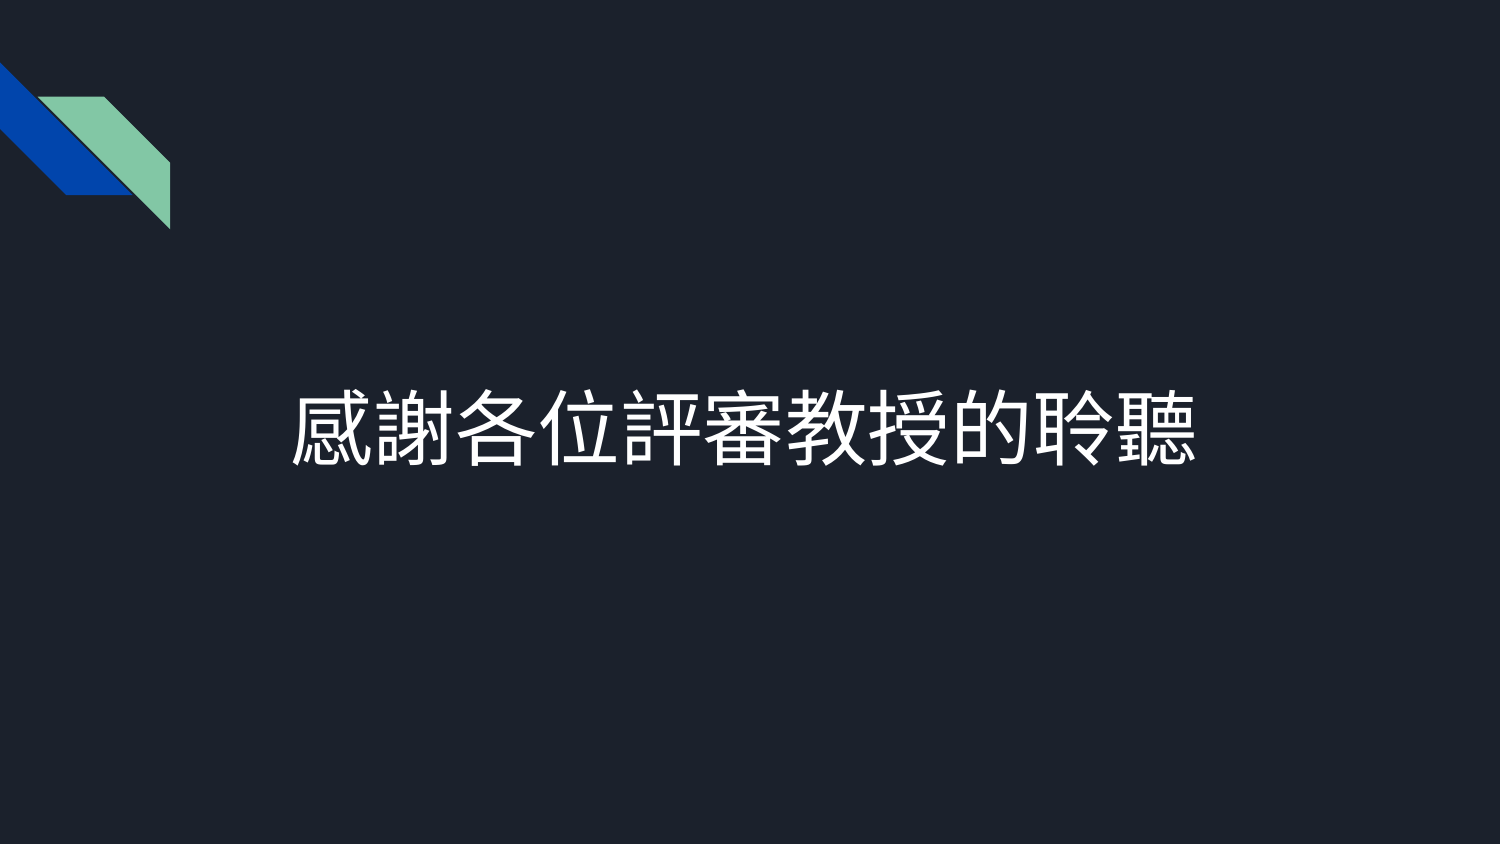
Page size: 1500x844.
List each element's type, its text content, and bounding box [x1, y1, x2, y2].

title 感謝各位評審教授的聆聽 [275, 346, 1225, 497]
